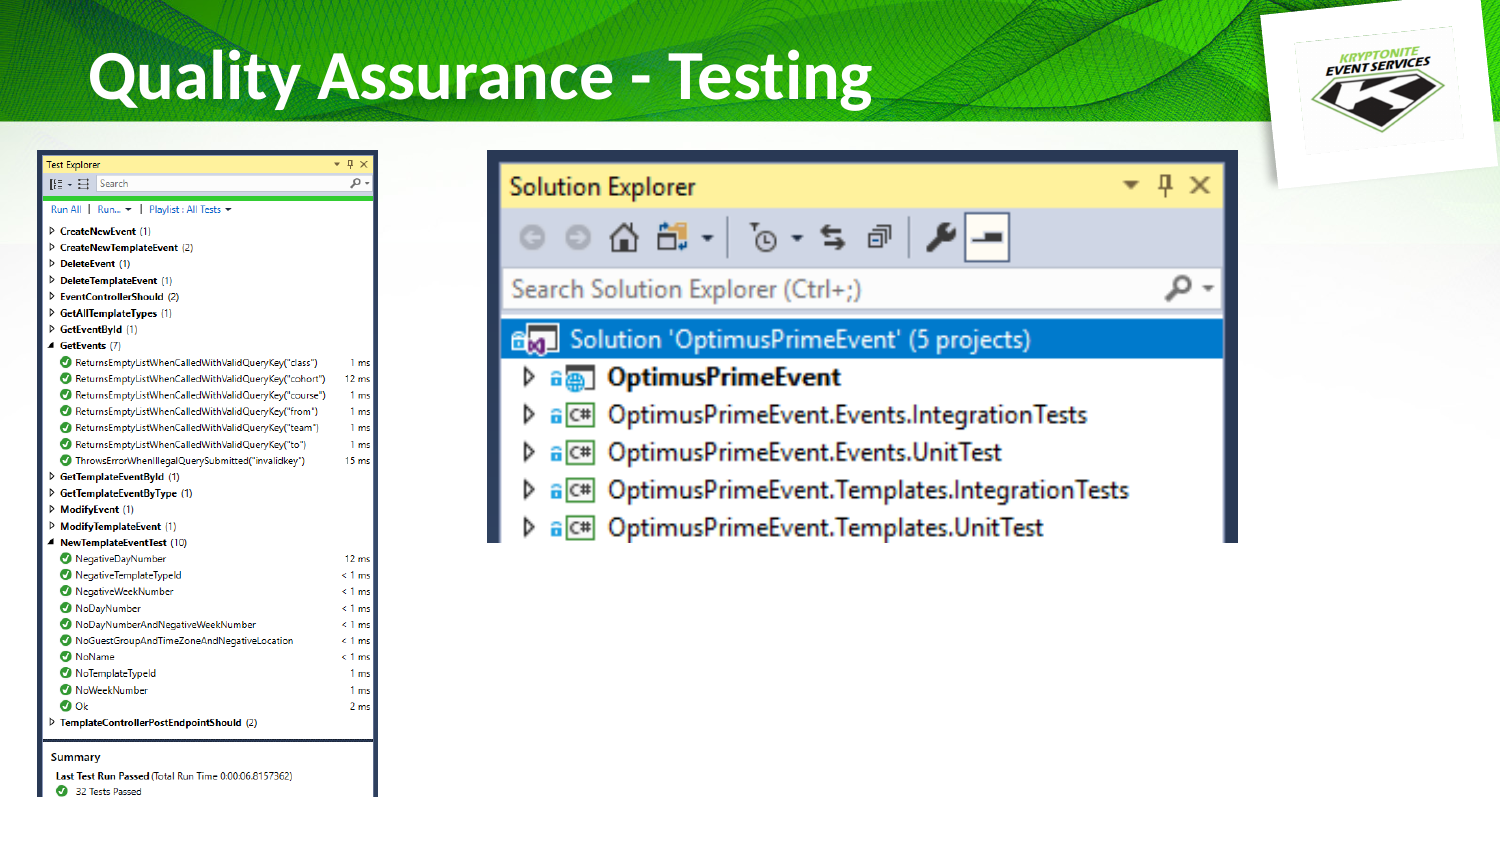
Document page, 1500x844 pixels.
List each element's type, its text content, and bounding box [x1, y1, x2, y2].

picture [1295, 27, 1463, 154]
title Quality Assurance - Testing [73, 21, 1259, 122]
picture [0, 0, 1500, 844]
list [487, 150, 1238, 543]
